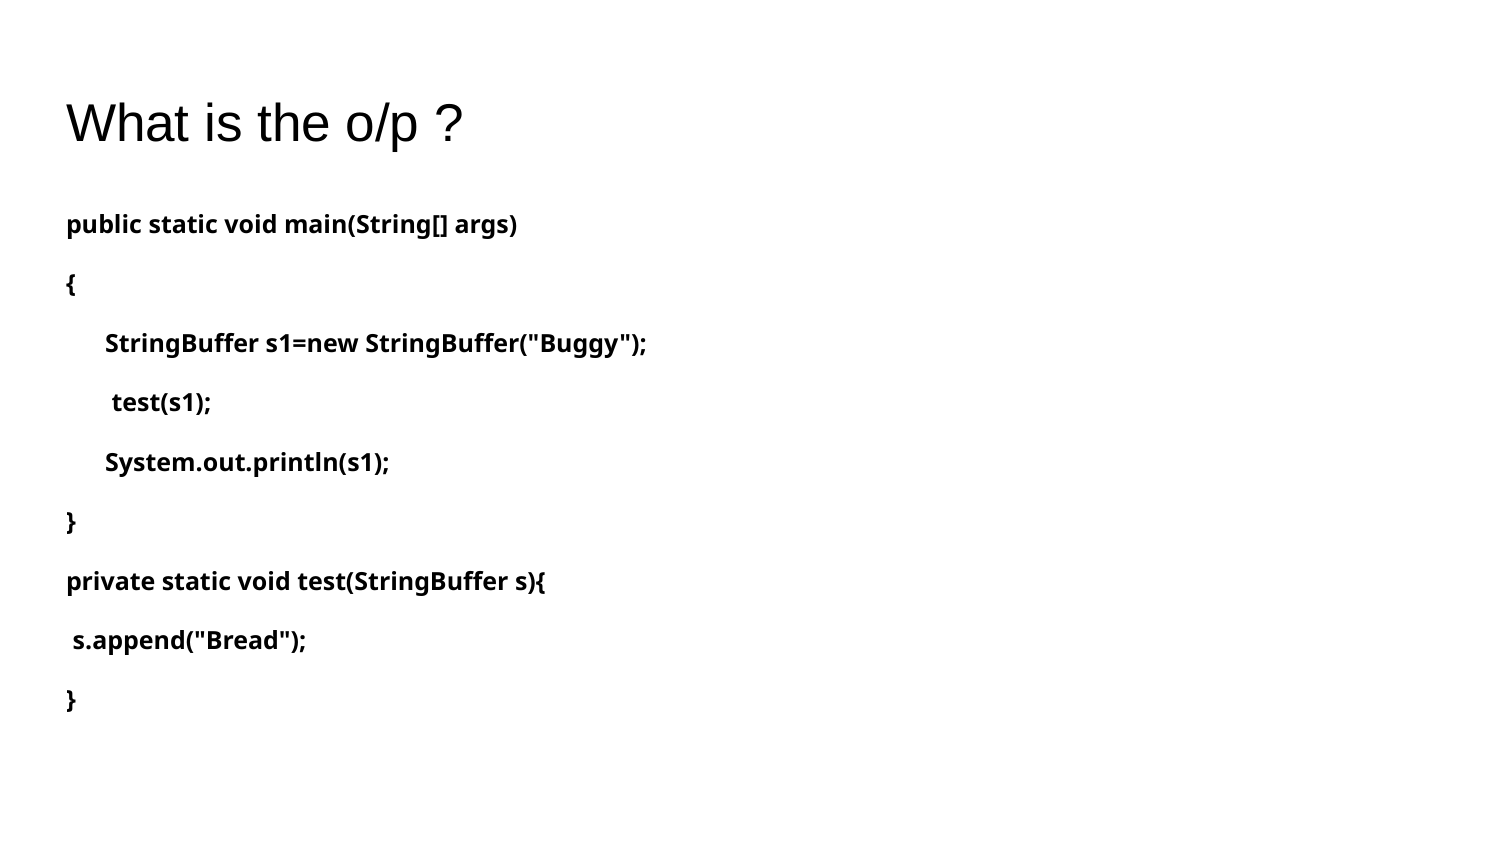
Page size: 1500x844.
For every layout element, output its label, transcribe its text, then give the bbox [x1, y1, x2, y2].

title What is the o/p ? [51, 72, 1449, 167]
list public static void main(String[] args) { StringBuffer s1=new StringBuffer("Buggy"); test(s1); System.out.println(s1); } private static void test(StringBuffer s){ s.append("Bread"); } [51, 189, 1449, 750]
